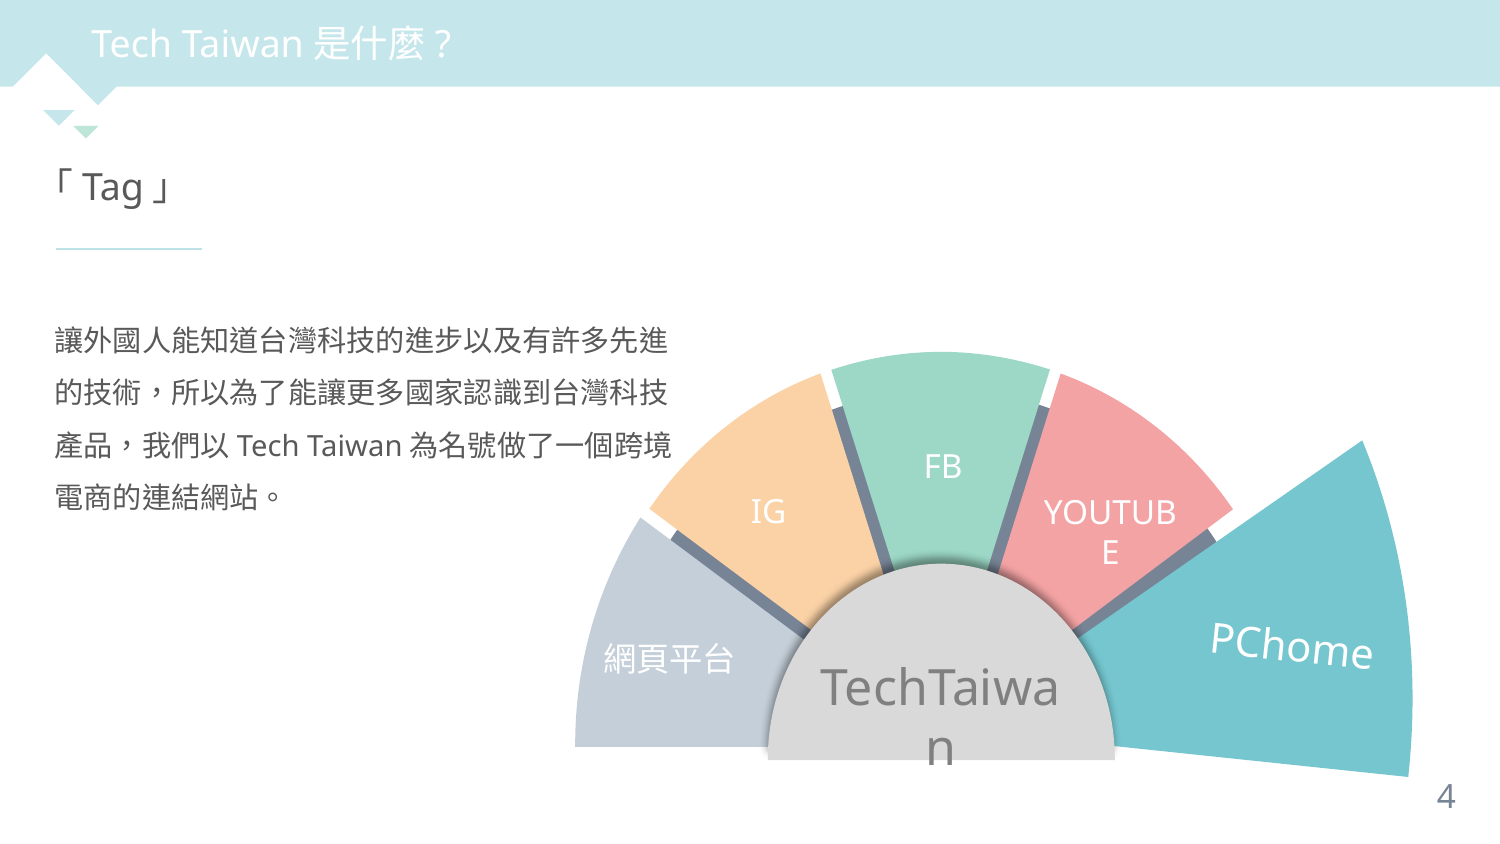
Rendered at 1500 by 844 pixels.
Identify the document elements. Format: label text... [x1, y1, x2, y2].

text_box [649, 373, 826, 718]
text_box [39, 155, 690, 525]
text_box 4 [1422, 767, 1471, 823]
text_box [952, 373, 1234, 562]
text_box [76, 11, 467, 106]
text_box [767, 563, 1115, 761]
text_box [574, 533, 762, 748]
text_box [964, 423, 1428, 754]
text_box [831, 351, 1051, 562]
